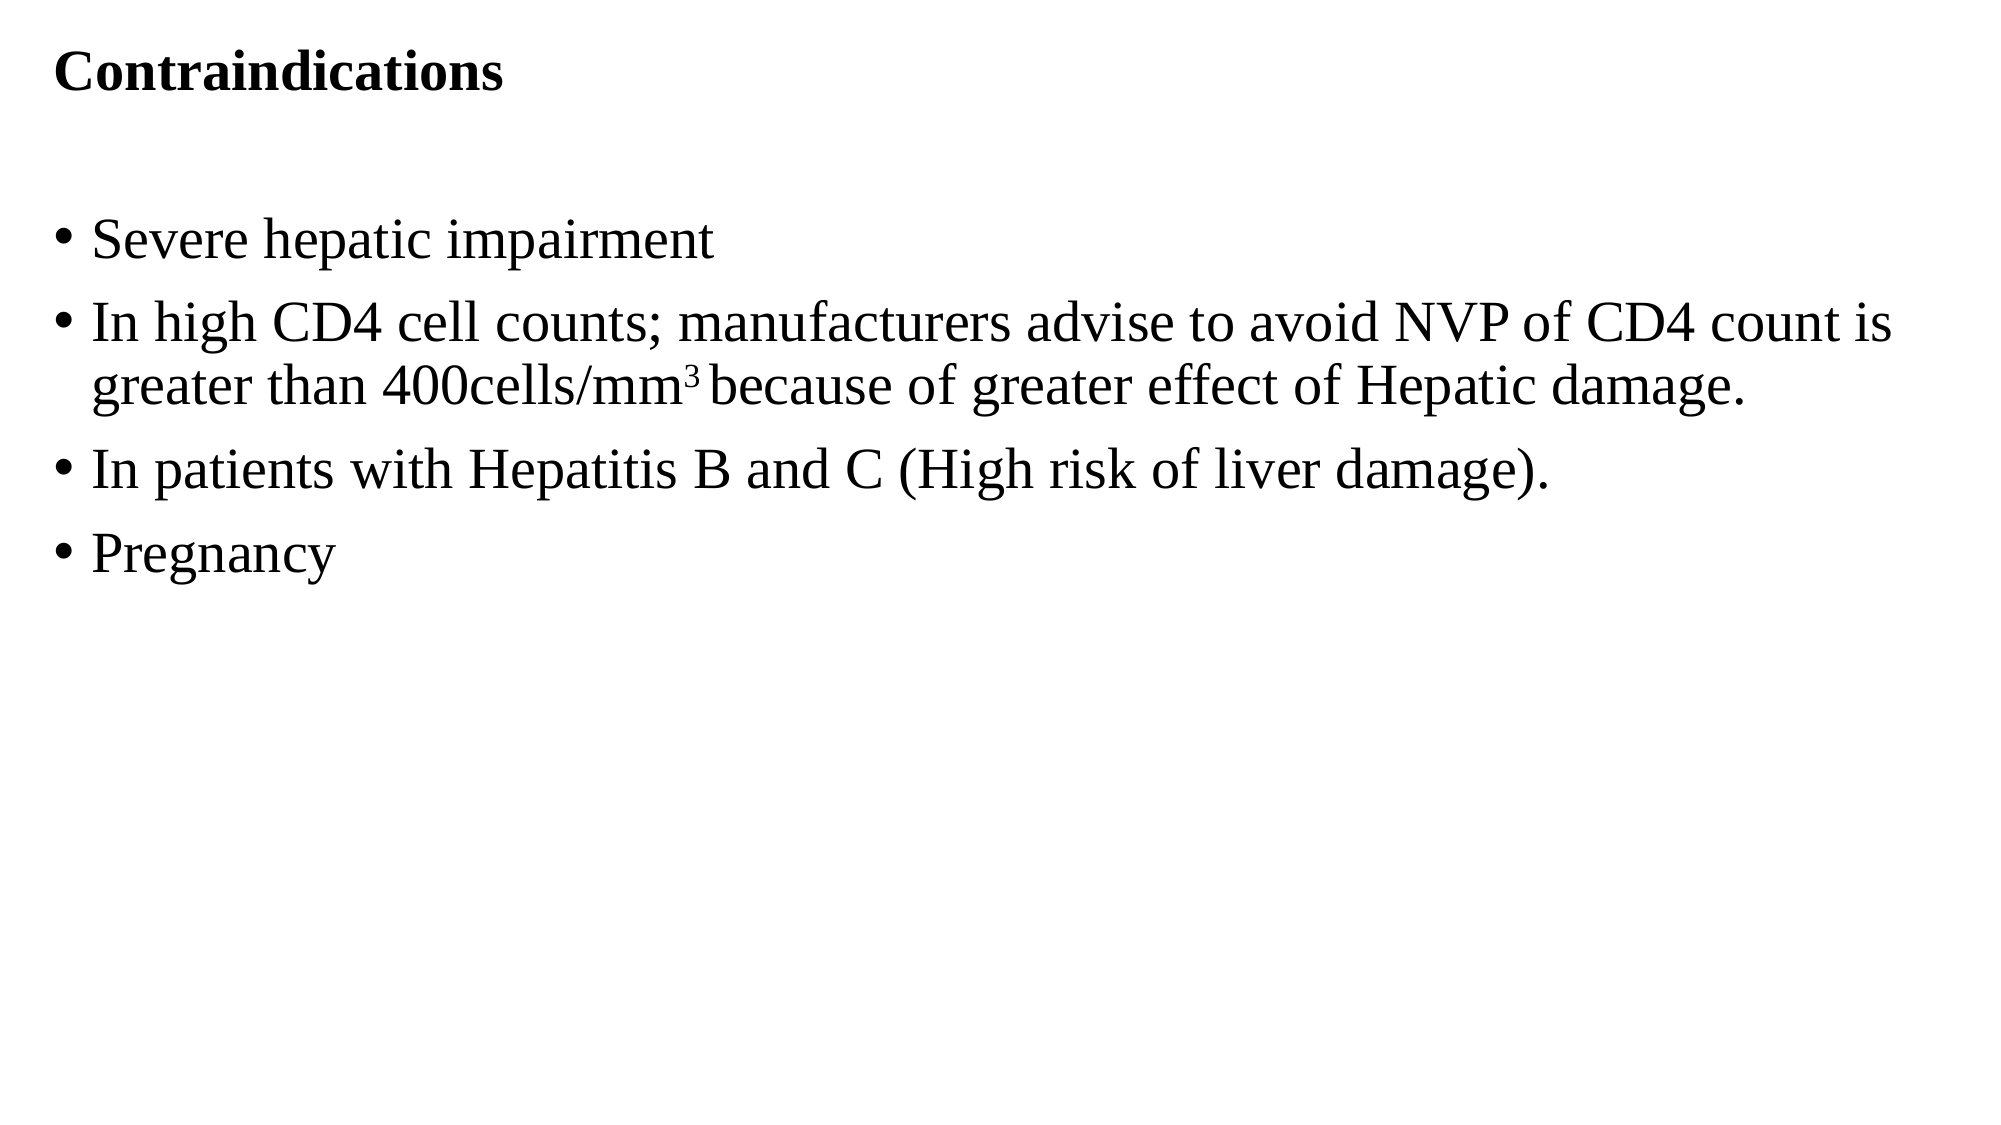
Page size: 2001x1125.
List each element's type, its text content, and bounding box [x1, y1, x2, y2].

list Contraindications Severe hepatic impairment In high CD4 cell counts; manufacturers advise to avoid NVP of CD4 count is greater than 400cells/mm3 because of greater effect of Hepatic damage. In patients with Hepatitis B and C (High risk of liver damage). Pregnancy [38, 32, 1970, 1088]
